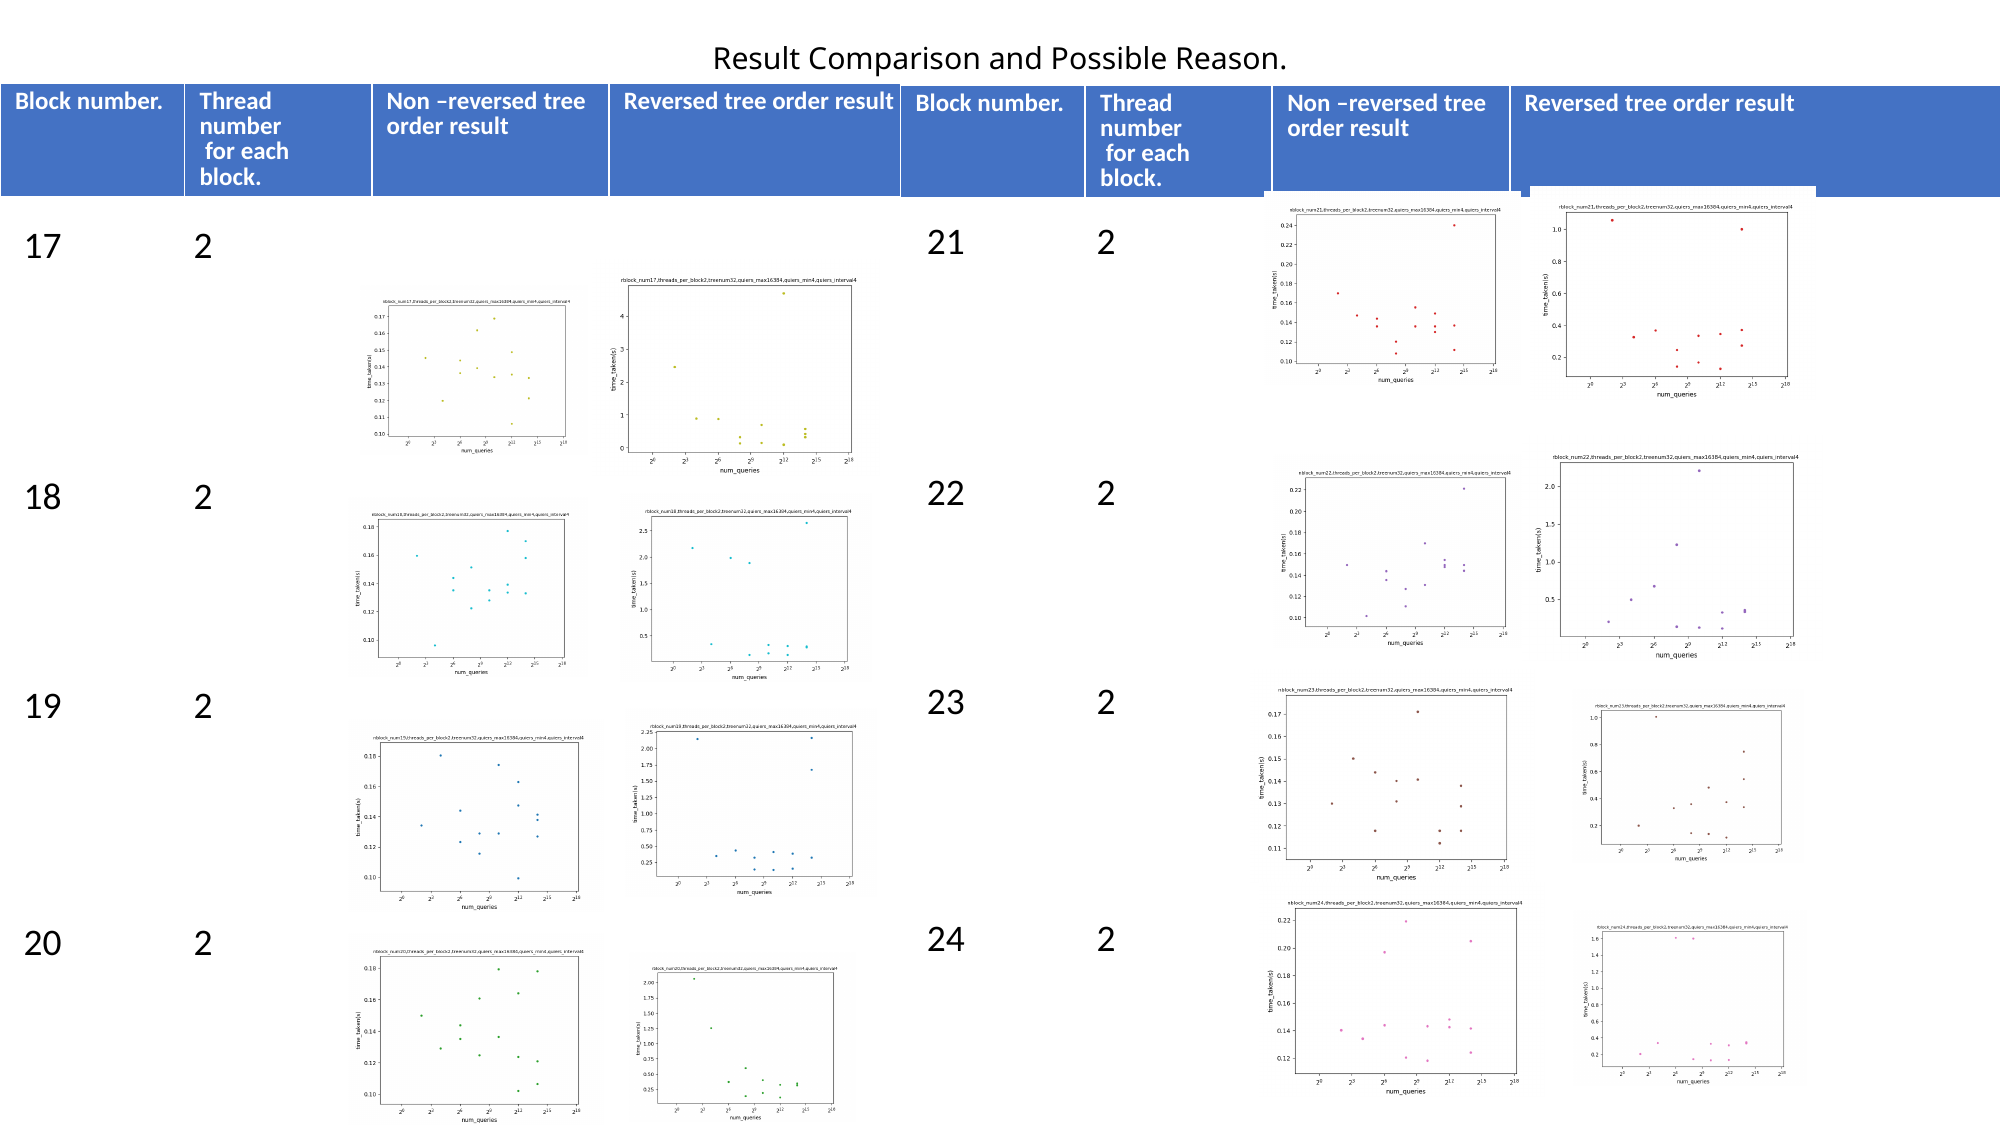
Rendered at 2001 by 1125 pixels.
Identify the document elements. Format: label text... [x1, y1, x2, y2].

picture [348, 719, 604, 912]
text_box 2 [1081, 209, 1248, 270]
text_box 23 [912, 669, 1078, 729]
table_header Block number. [1, 84, 184, 196]
table_header Thread number for each block. [1086, 86, 1271, 197]
picture [1250, 669, 1545, 1097]
table_header Non –reversed tree order result [373, 84, 608, 196]
title Result Comparison and Possible Reason. [261, 35, 1739, 84]
table_header Thread number for each block. [185, 84, 371, 196]
picture [360, 285, 588, 455]
picture [348, 933, 604, 1125]
text_box 18 [8, 464, 175, 525]
text_box 2 [1081, 460, 1248, 520]
picture [1530, 186, 1816, 400]
picture [620, 493, 872, 682]
picture [625, 708, 877, 897]
picture [1573, 910, 1808, 1086]
table_header Non –reversed tree order result [1273, 86, 1509, 191]
text_box 2 [1081, 669, 1248, 729]
text_box 2 [178, 214, 345, 274]
text_box 20 [8, 910, 175, 971]
text_box 24 [912, 906, 1078, 967]
text_box 2 [1081, 906, 1248, 967]
picture [1273, 435, 1823, 661]
text_box 2 [178, 673, 345, 734]
picture [1264, 191, 1521, 385]
text_box 17 [8, 214, 175, 274]
picture [1572, 689, 1804, 863]
text_box 21 [912, 209, 1078, 270]
table_header Reversed tree order result [1511, 86, 2000, 197]
picture [592, 259, 880, 476]
picture [629, 952, 856, 1122]
text_box 19 [8, 673, 175, 734]
table_header Reversed tree order result [610, 84, 900, 196]
picture [348, 497, 588, 677]
text_box 2 [178, 910, 345, 971]
text_box 2 [178, 464, 345, 525]
text_box 22 [912, 460, 1078, 520]
table_header Block number. [901, 86, 1084, 197]
